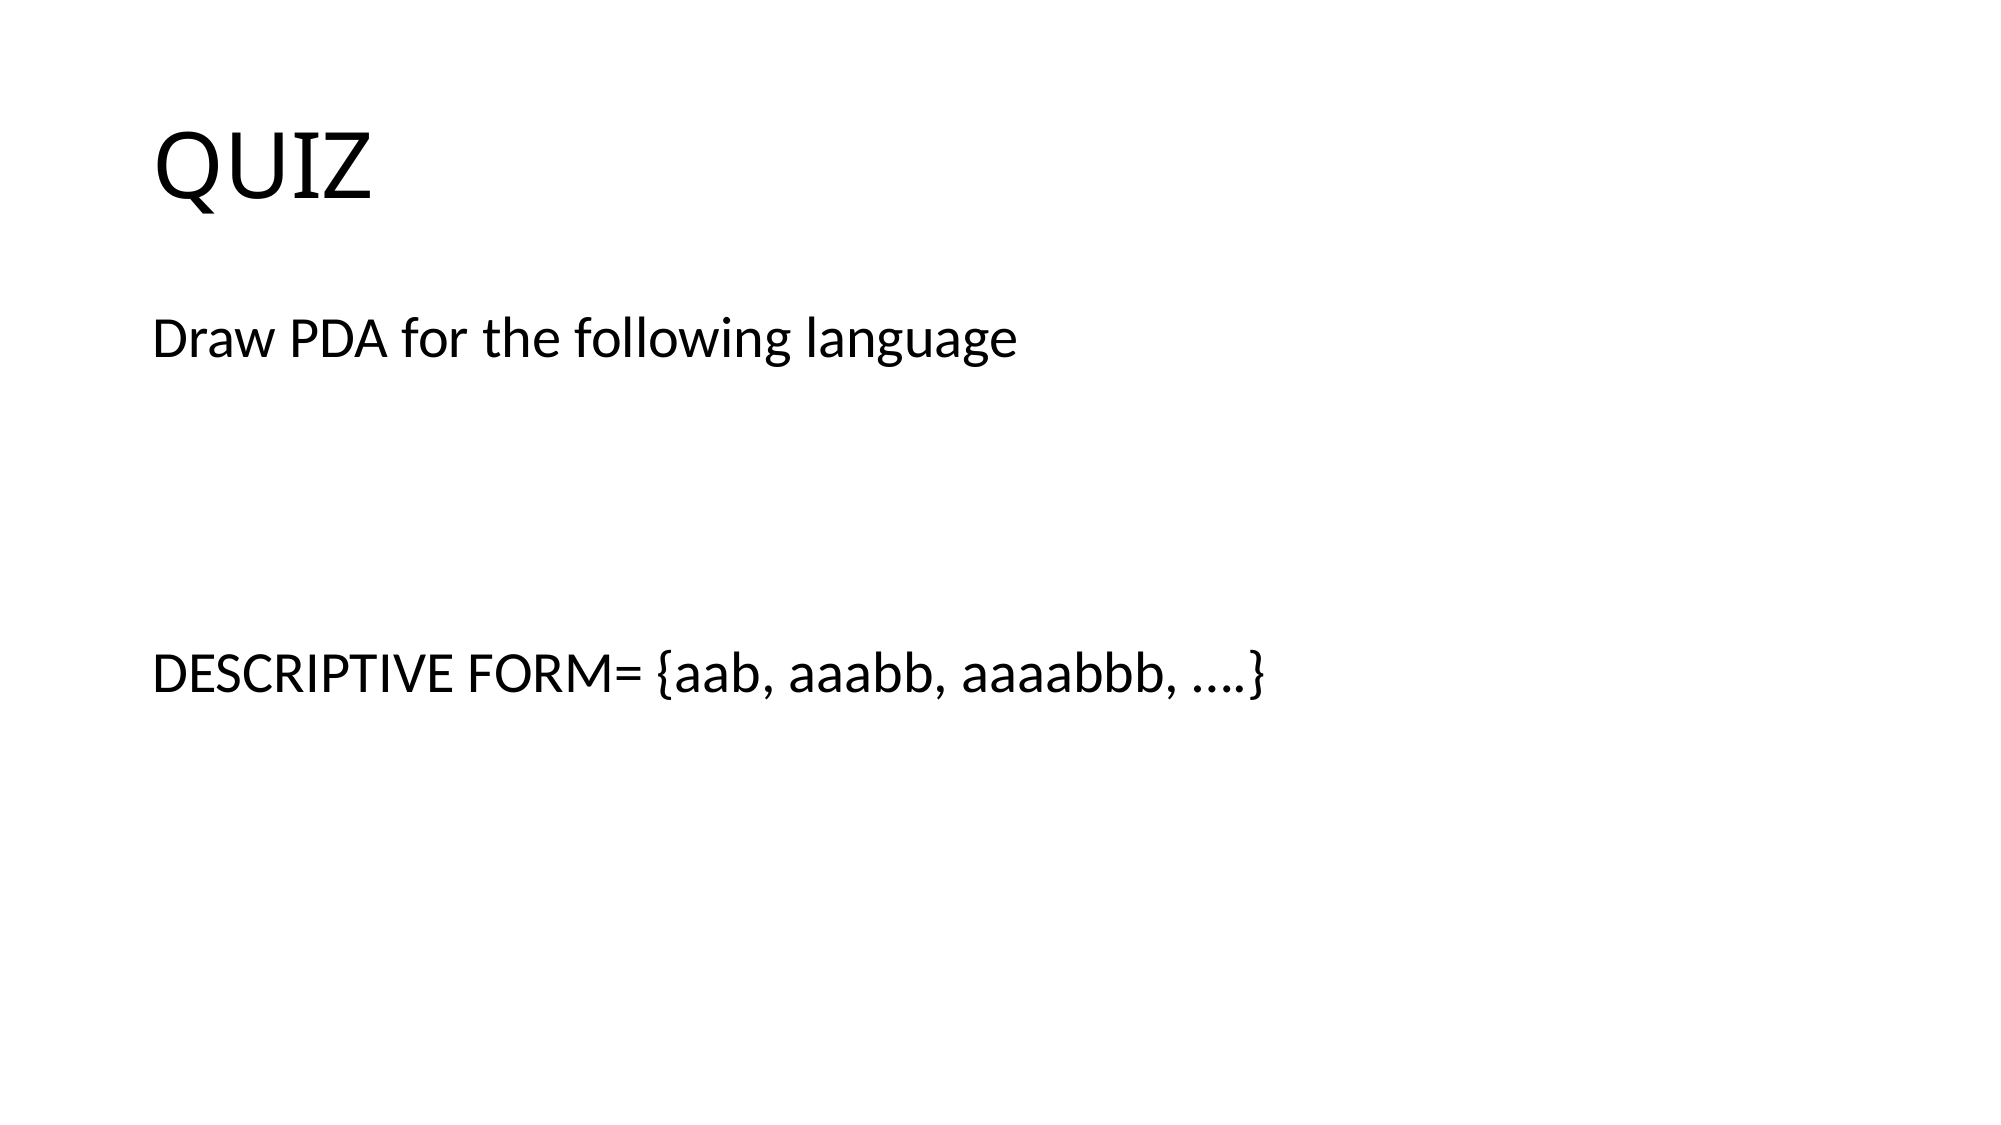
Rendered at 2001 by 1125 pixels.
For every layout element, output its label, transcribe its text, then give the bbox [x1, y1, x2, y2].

title QUIZ [137, 59, 1863, 278]
